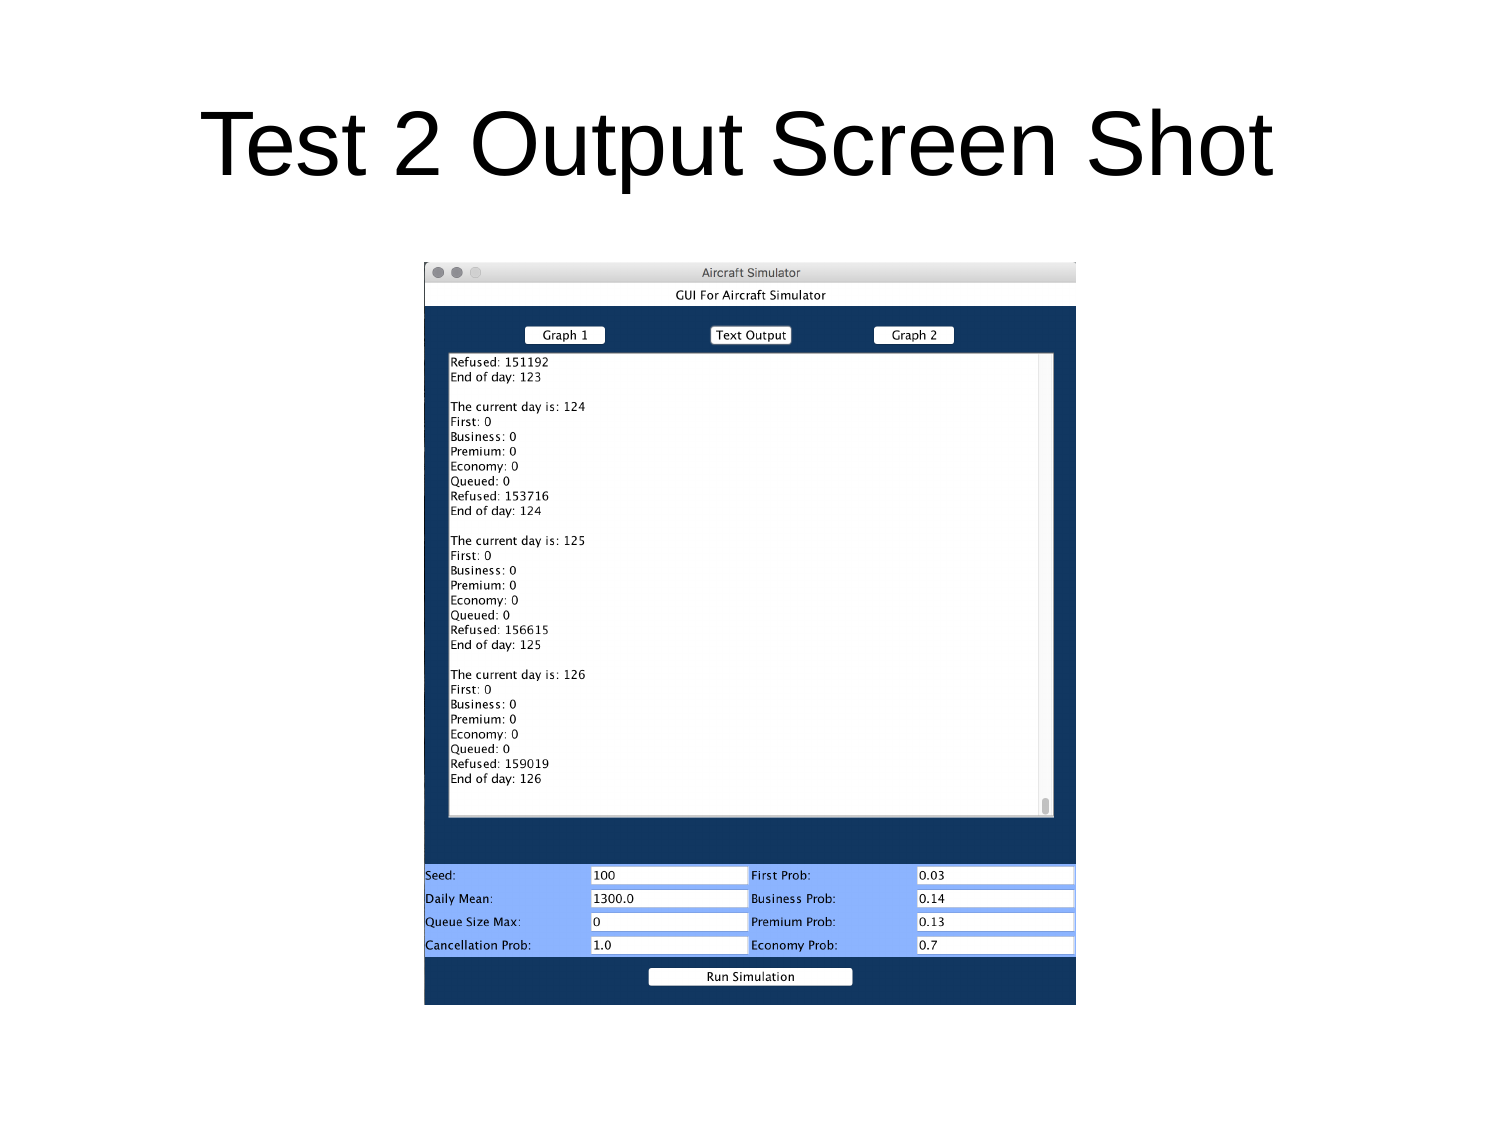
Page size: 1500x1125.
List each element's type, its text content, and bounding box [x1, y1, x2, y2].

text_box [424, 262, 1076, 1006]
title Test 2 Output Screen Shot [75, 45, 1425, 233]
